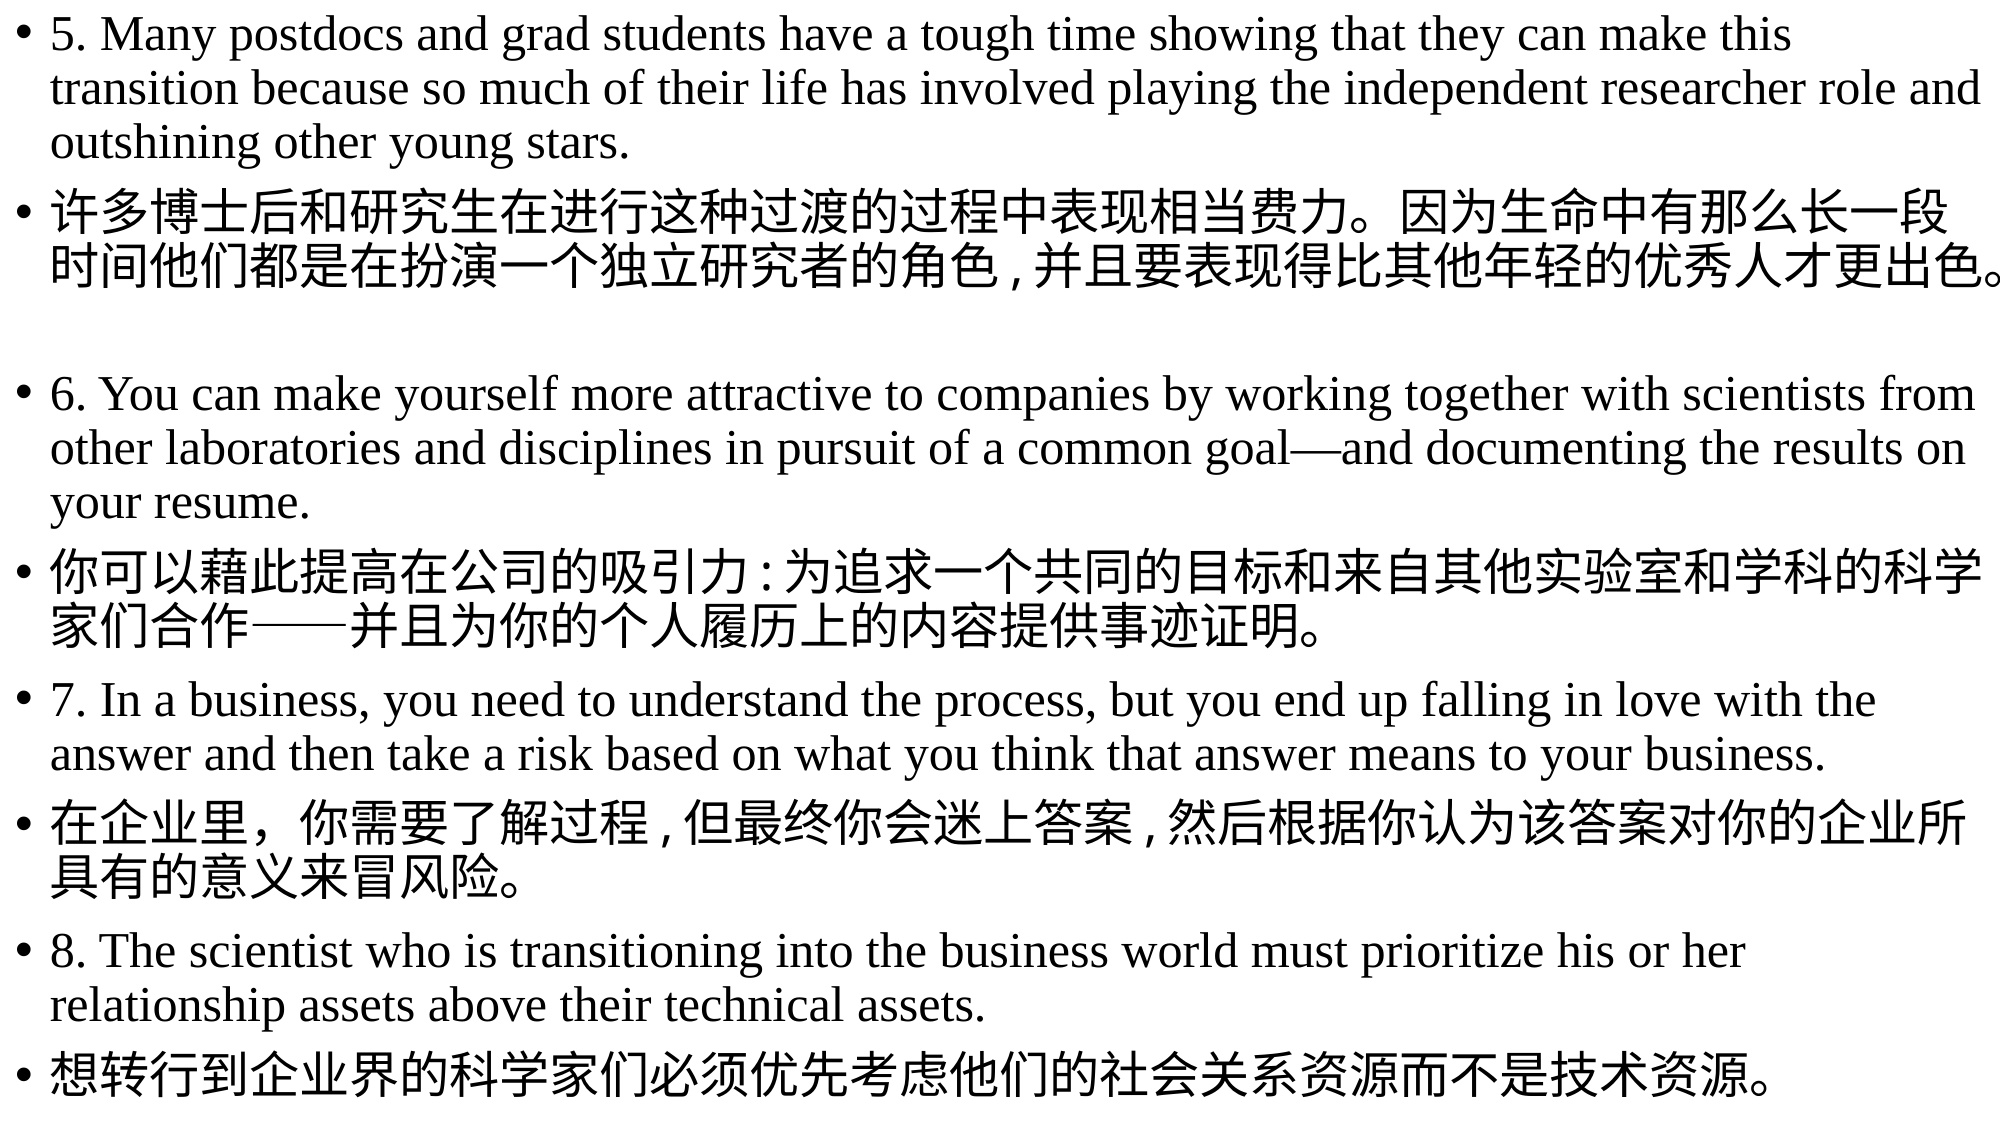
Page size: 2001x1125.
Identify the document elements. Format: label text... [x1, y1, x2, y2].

list 5. Many postdocs and grad students have a tough time showing that they can make this transition because so much of their life has involved playing the independent researcher role and outshining other young stars. 许多博士后和研究生在进行这种过渡的过程中表现相当费力。因为生命中有那么长一段时间他们都是在扮演一个独立研究者的角色,并且要表现得比其他年轻的优秀人才更出色。 6. You can make yourself more attractive to companies by working together with scientists from other laboratories and disciplines in pursuit of a common goal—and documenting the results on your resume. 你可以藉此提高在公司的吸引力:为追求一个共同的目标和来自其他实验室和学科的科学家们合作——并且为你的个人履历上的内容提供事迹证明。 7. In a business, you need to understand the process, but you end up falling in love with the answer and then take a risk based on what you think that answer means to your business. 在企业里，你需要了解过程,但最终你会迷上答案,然后根据你认为该答案对你的企业所具有的意义来冒风险。 8. The scientist who is transitioning into the business world must prioritize his or her relationship assets above their technical assets. 想转行到企业界的科学家们必须优先考虑他们的社会关系资源而不是技术资源。 [0, 0, 2000, 1125]
